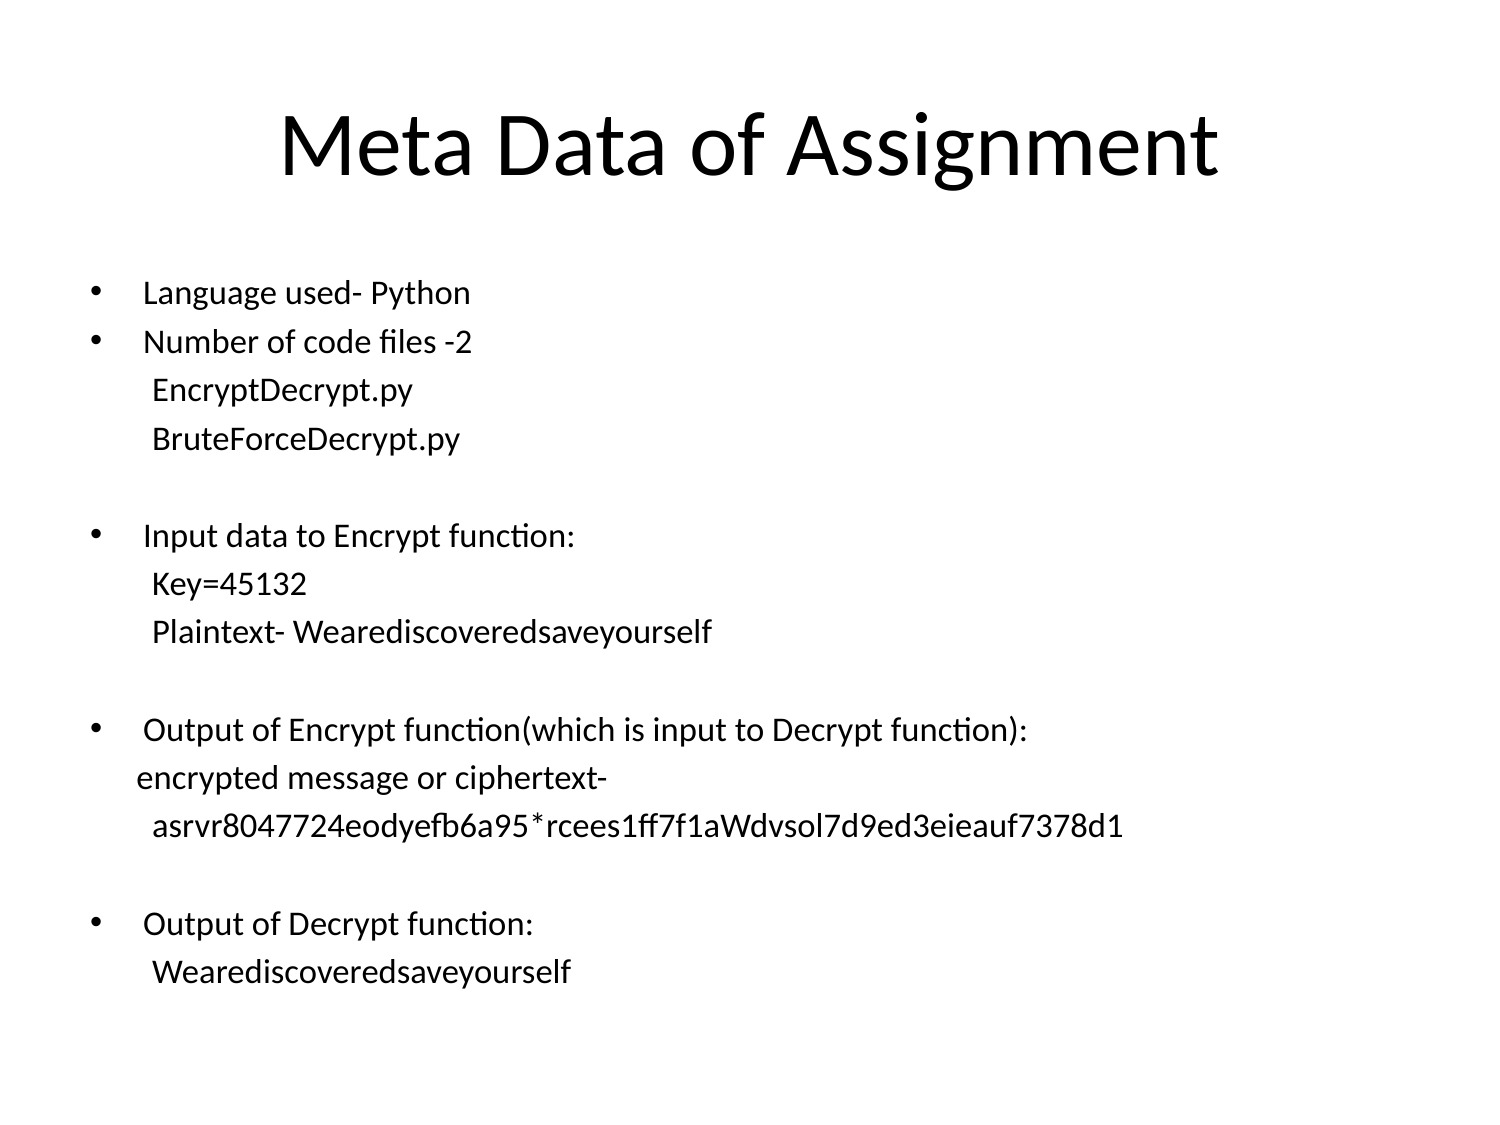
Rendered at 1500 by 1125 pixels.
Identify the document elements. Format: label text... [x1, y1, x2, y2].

list Language used- Python Number of code files -2 EncryptDecrypt.py BruteForceDecrypt.py Input data to Encrypt function: Key=45132 Plaintext- Wearediscoveredsaveyourself Output of Encrypt function(which is input to Decrypt function): encrypted message or ciphertext- asrvr8047724eodyefb6a95*rcees1ff7f1aWdvsol7d9ed3eieauf7378d1 Output of Decrypt function: Wearediscoveredsaveyourself [75, 262, 1425, 1005]
title Meta Data of Assignment [75, 45, 1425, 233]
